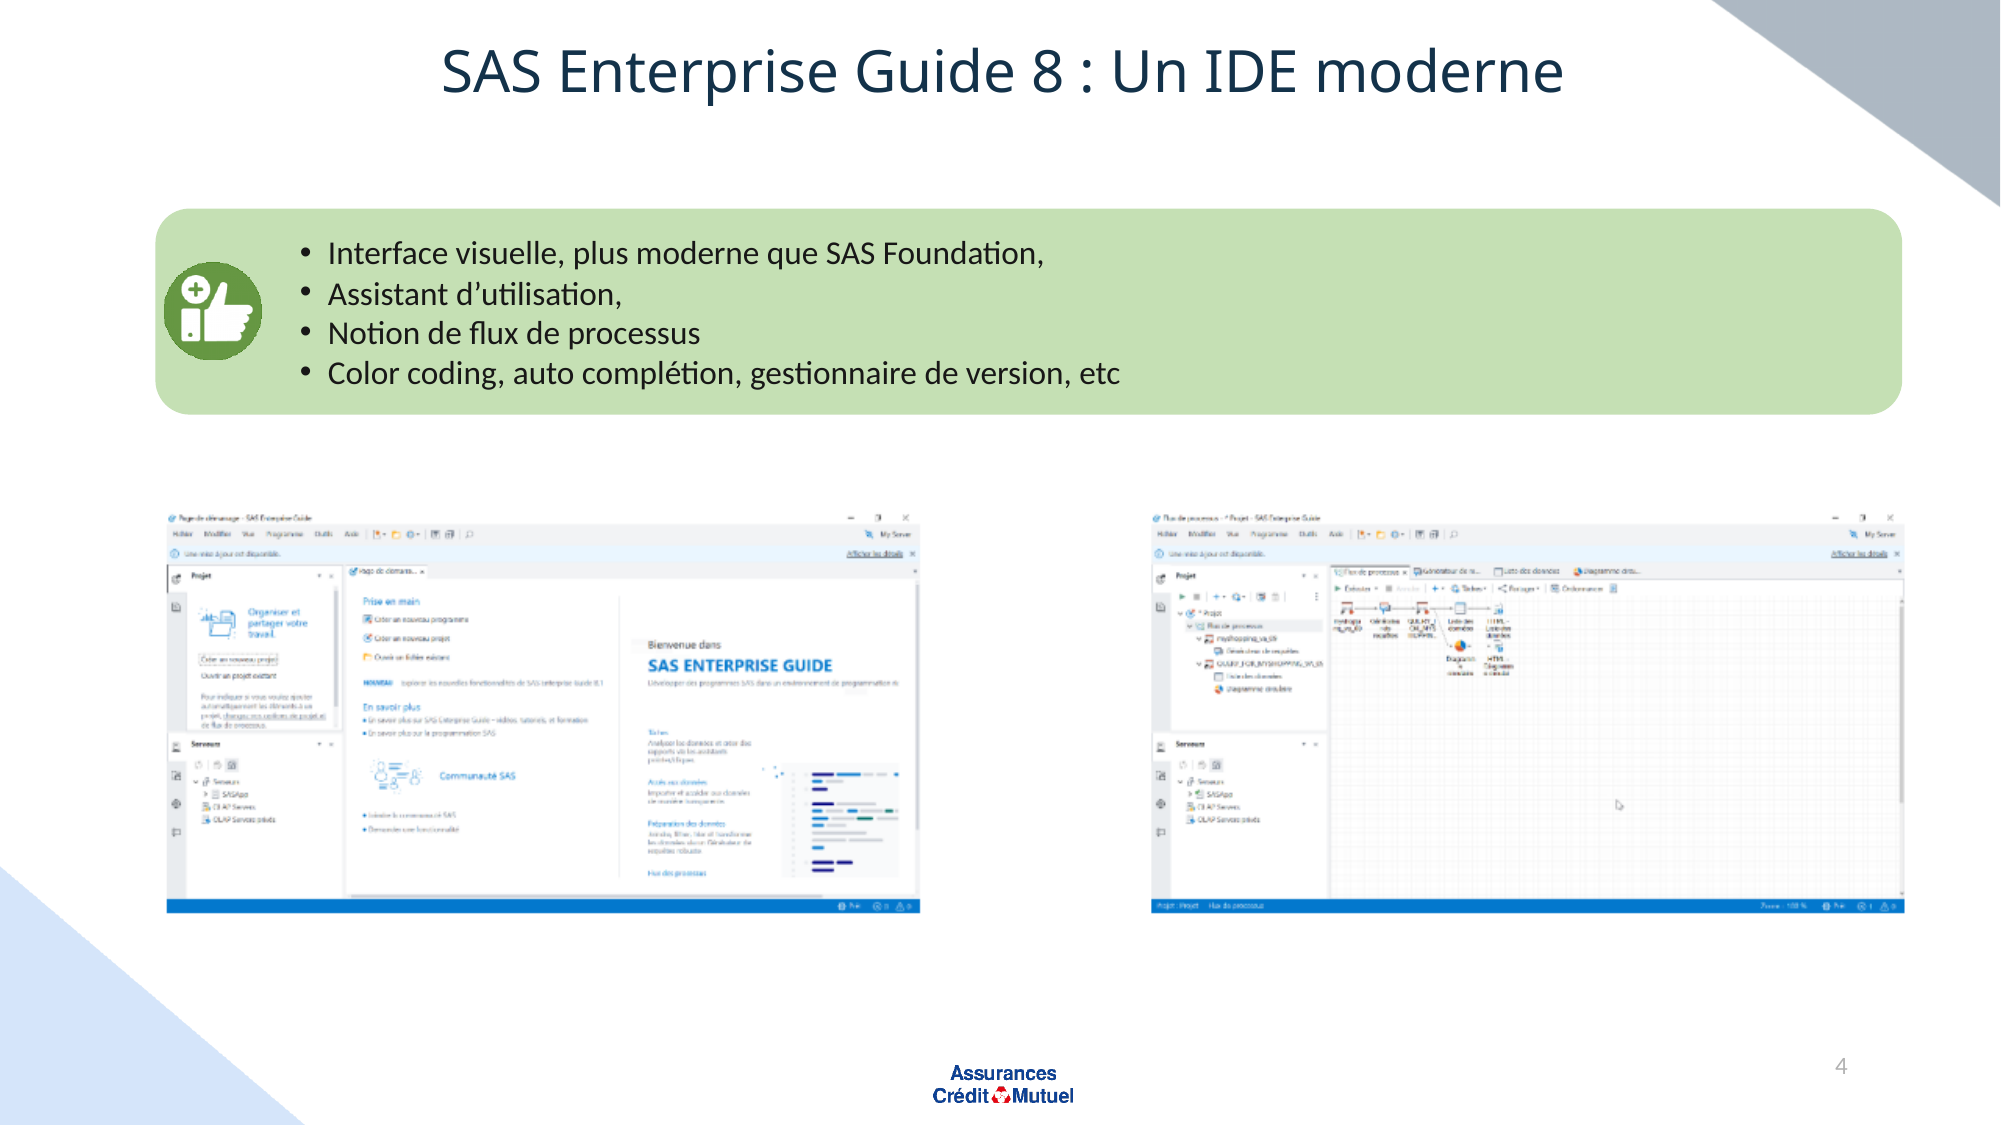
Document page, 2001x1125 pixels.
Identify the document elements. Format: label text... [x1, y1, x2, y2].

picture [1709, 0, 2000, 207]
picture [933, 1065, 1073, 1103]
picture [0, 498, 1972, 1125]
title SAS Enterprise Guide 8 : Un IDE moderne [267, 34, 1740, 114]
slide_number 4 [1412, 1042, 1863, 1103]
picture [155, 254, 270, 369]
text_box Interface visuelle, plus moderne que SAS Foundation, Assistant d’utilisation, Notion de flux de processus Color coding, auto complétion, gestionnaire de version, etc [154, 207, 1904, 416]
